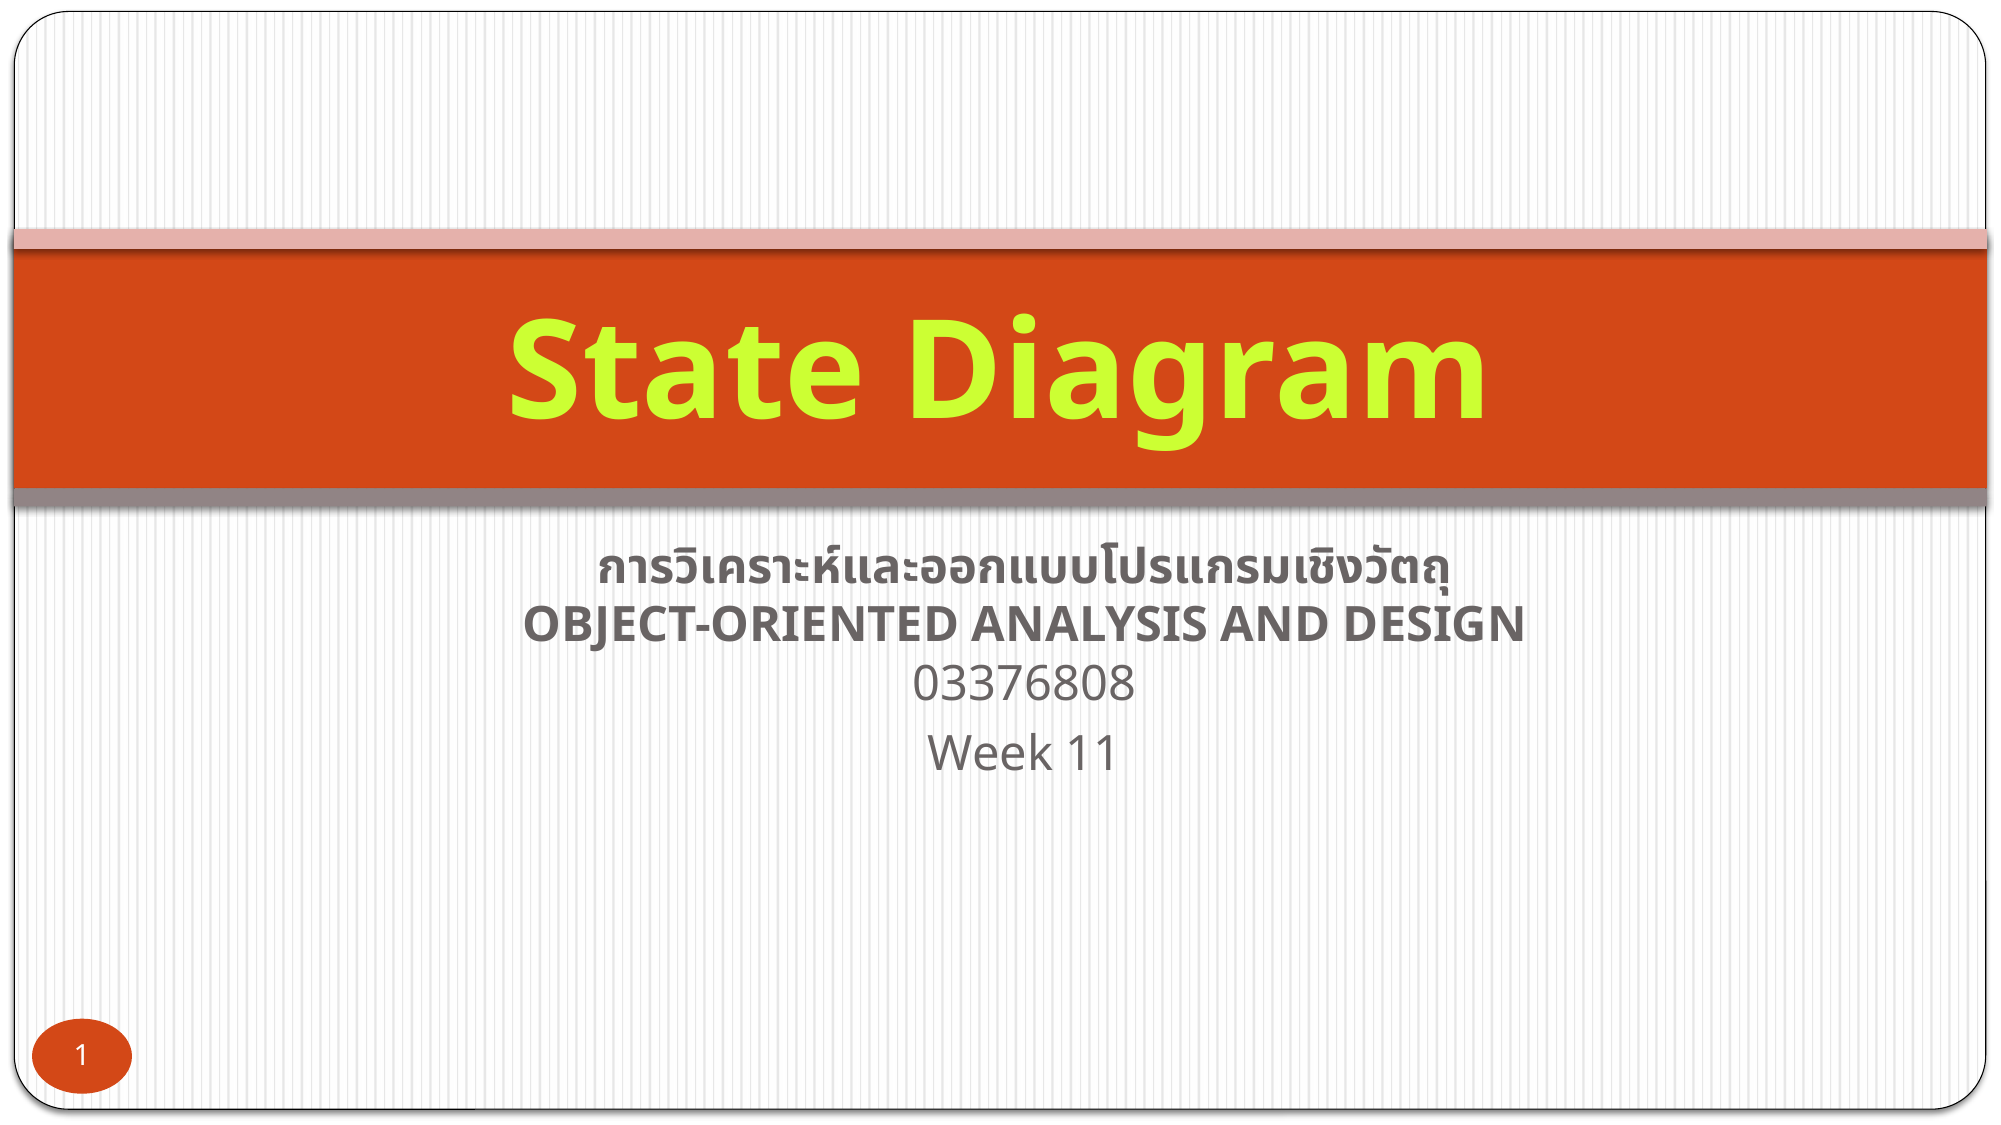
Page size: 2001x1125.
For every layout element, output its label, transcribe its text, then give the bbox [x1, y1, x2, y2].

title State Diagram [99, 247, 1900, 489]
subtitle การวิเคราะห์และออกแบบโปรแกรมเชิงวัตถุ OBJECT-ORIENTED ANALYSIS AND DESIGN 03376808 Week 11 [324, 527, 1725, 790]
slide_number 1 [32, 1018, 132, 1094]
